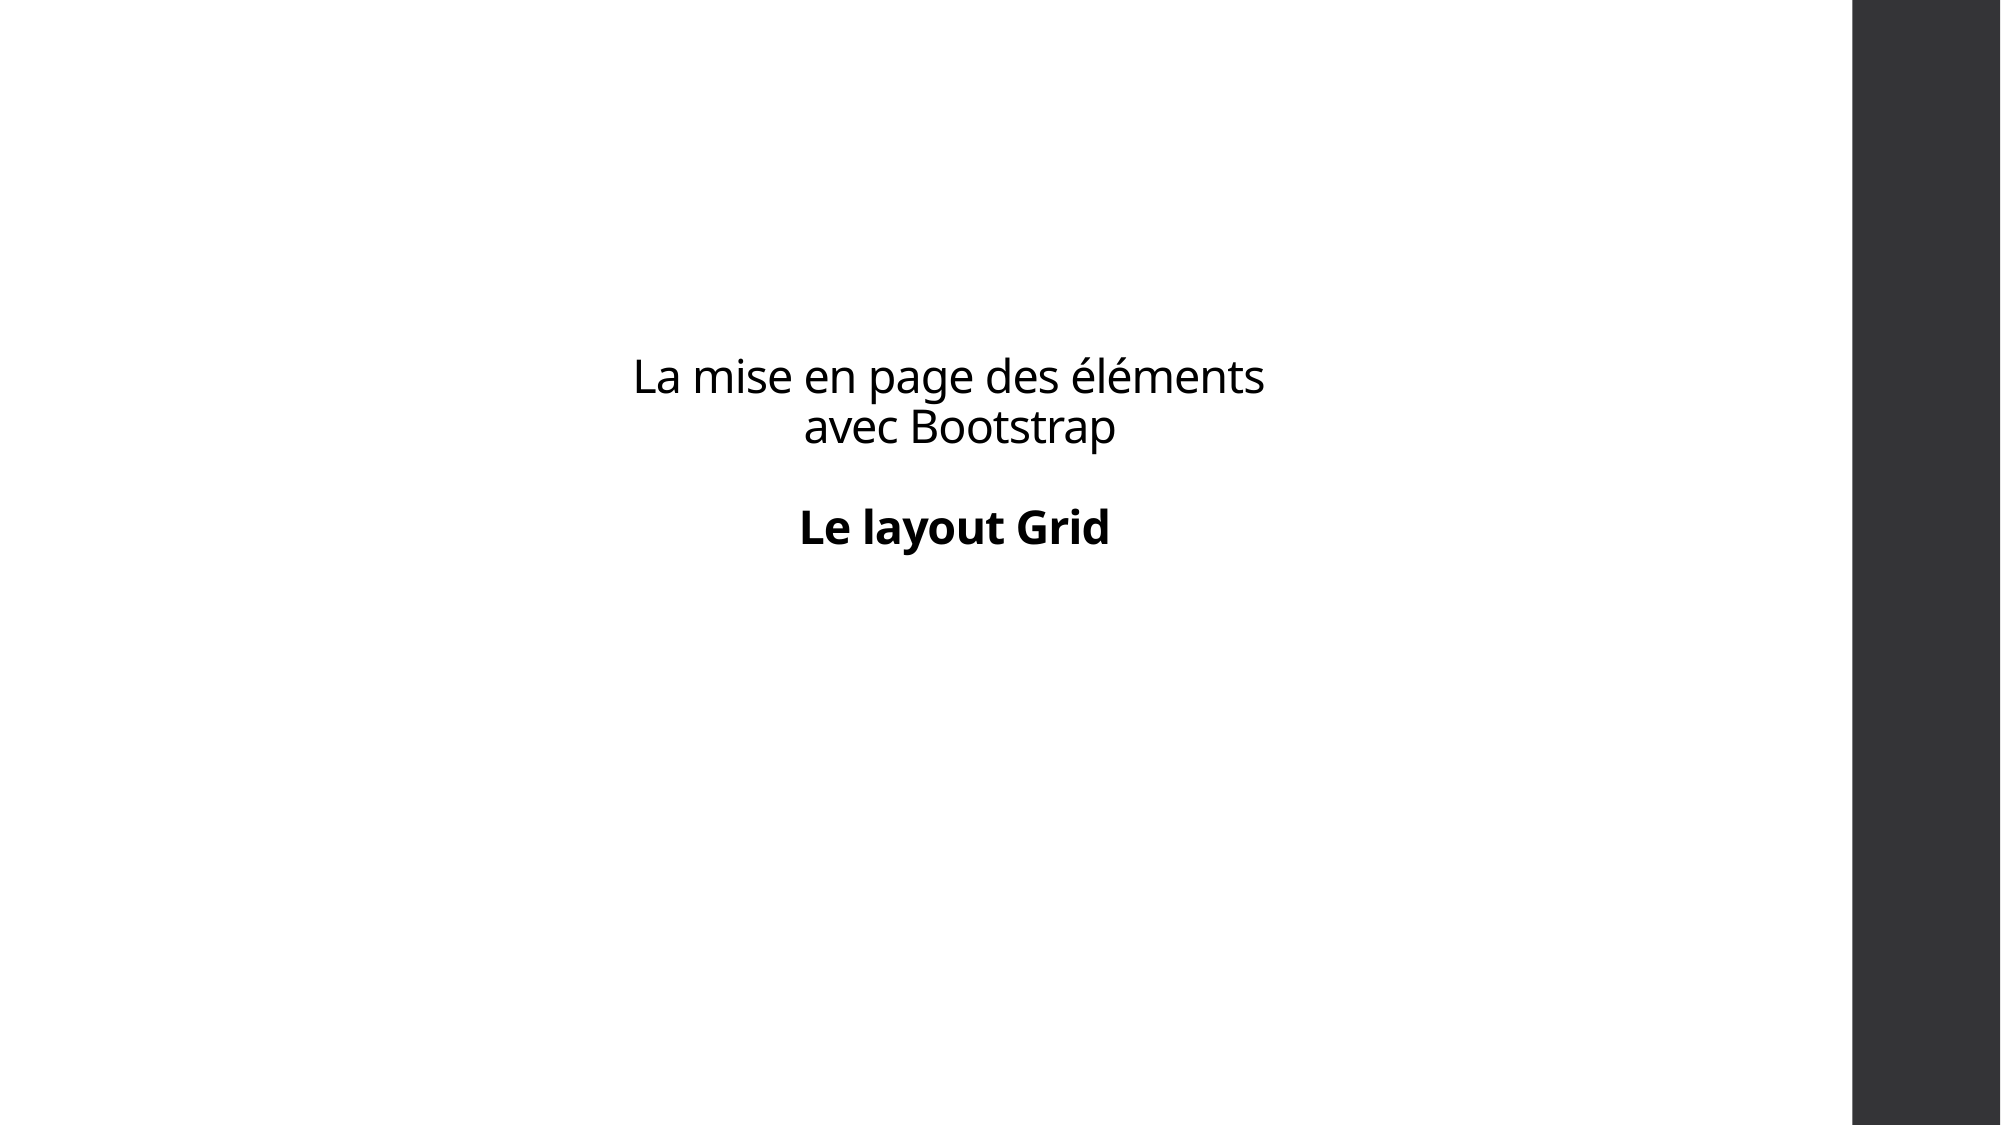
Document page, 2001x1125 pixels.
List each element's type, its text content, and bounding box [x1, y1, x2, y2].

title La mise en page des éléments avec Bootstrap Le layout Grid [165, 345, 1756, 563]
